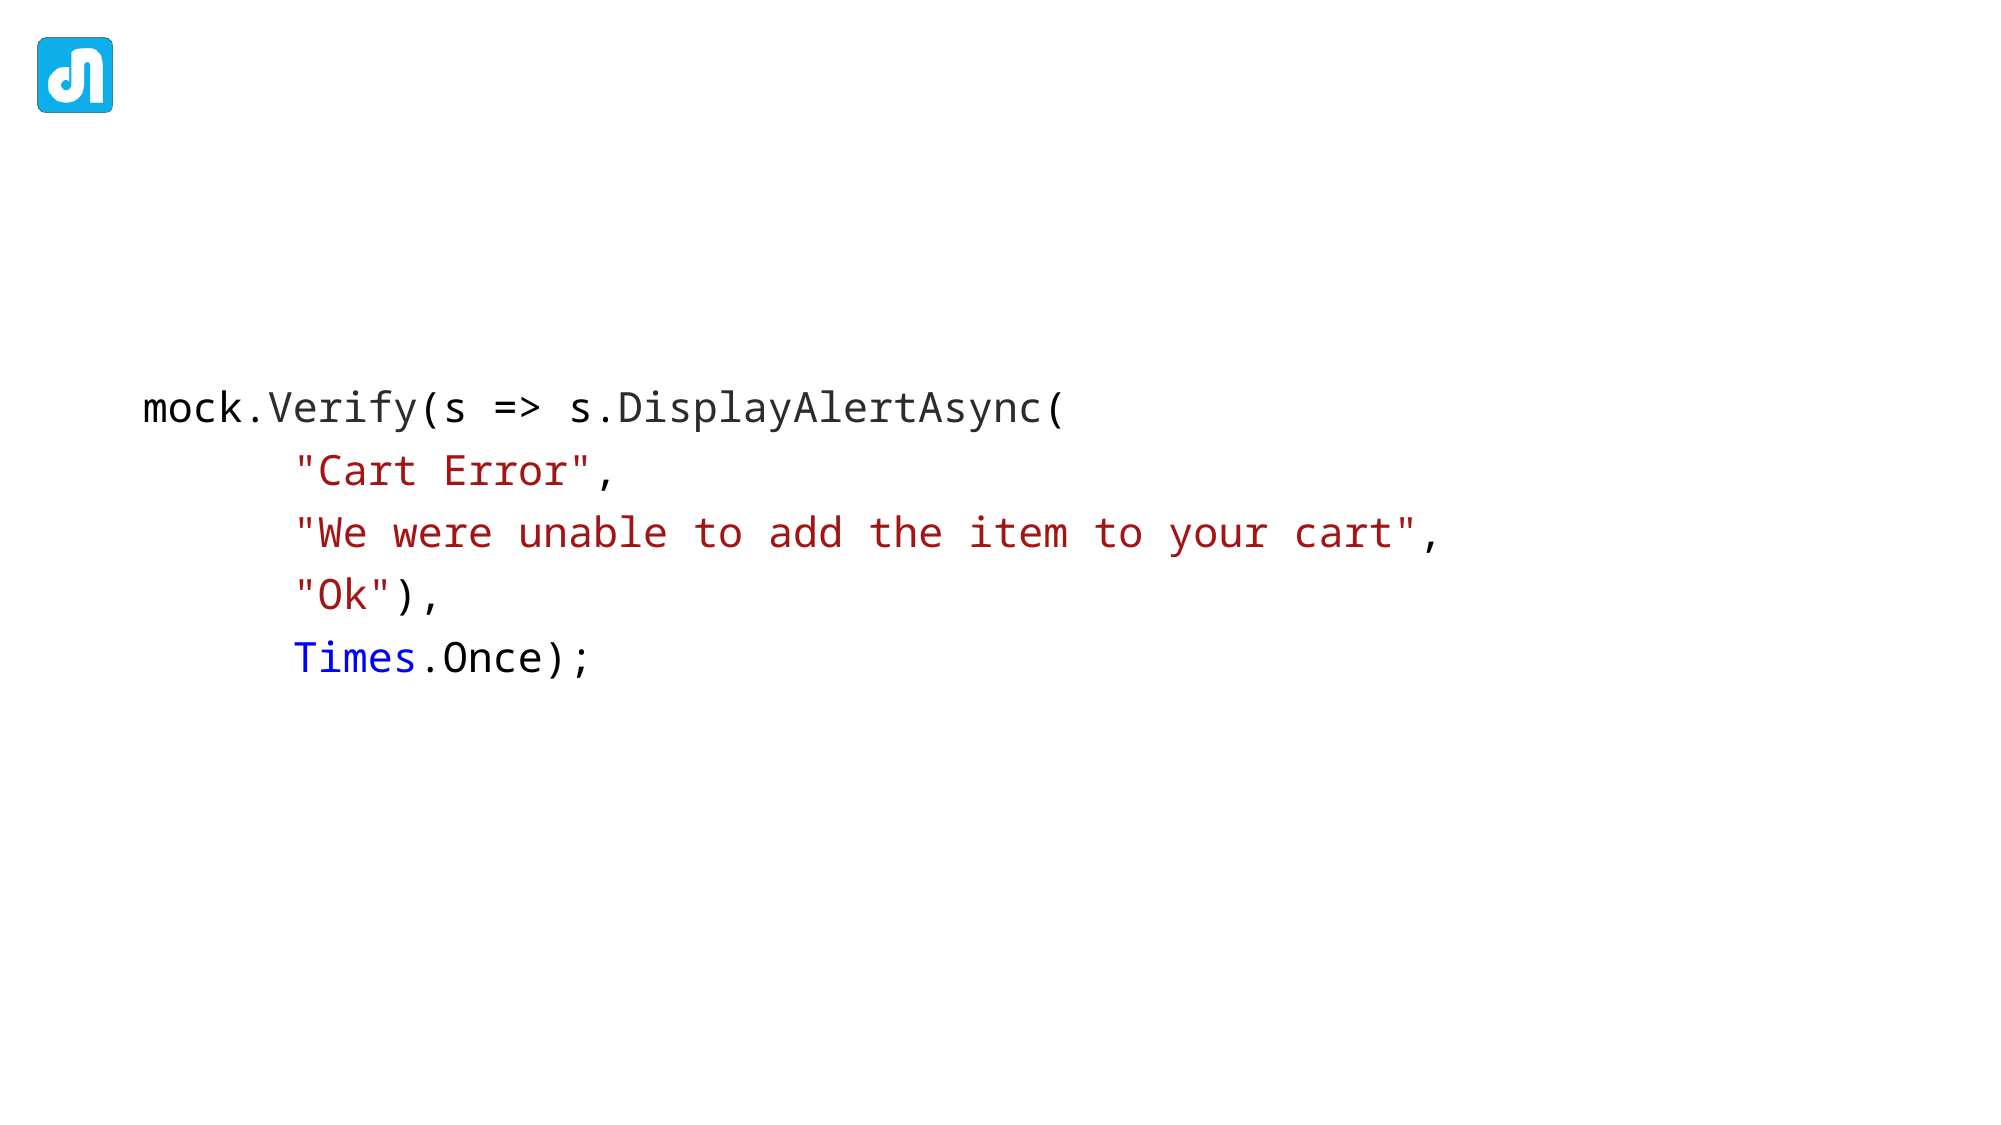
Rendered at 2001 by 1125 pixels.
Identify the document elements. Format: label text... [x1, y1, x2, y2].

picture [49, 49, 102, 102]
list mock.Verify(s => s.DisplayAlertAsync( "Cart Error", "We were unable to add the item to your cart", "Ok"), Times.Once); [127, 58, 1963, 1054]
picture [37, 37, 44, 44]
